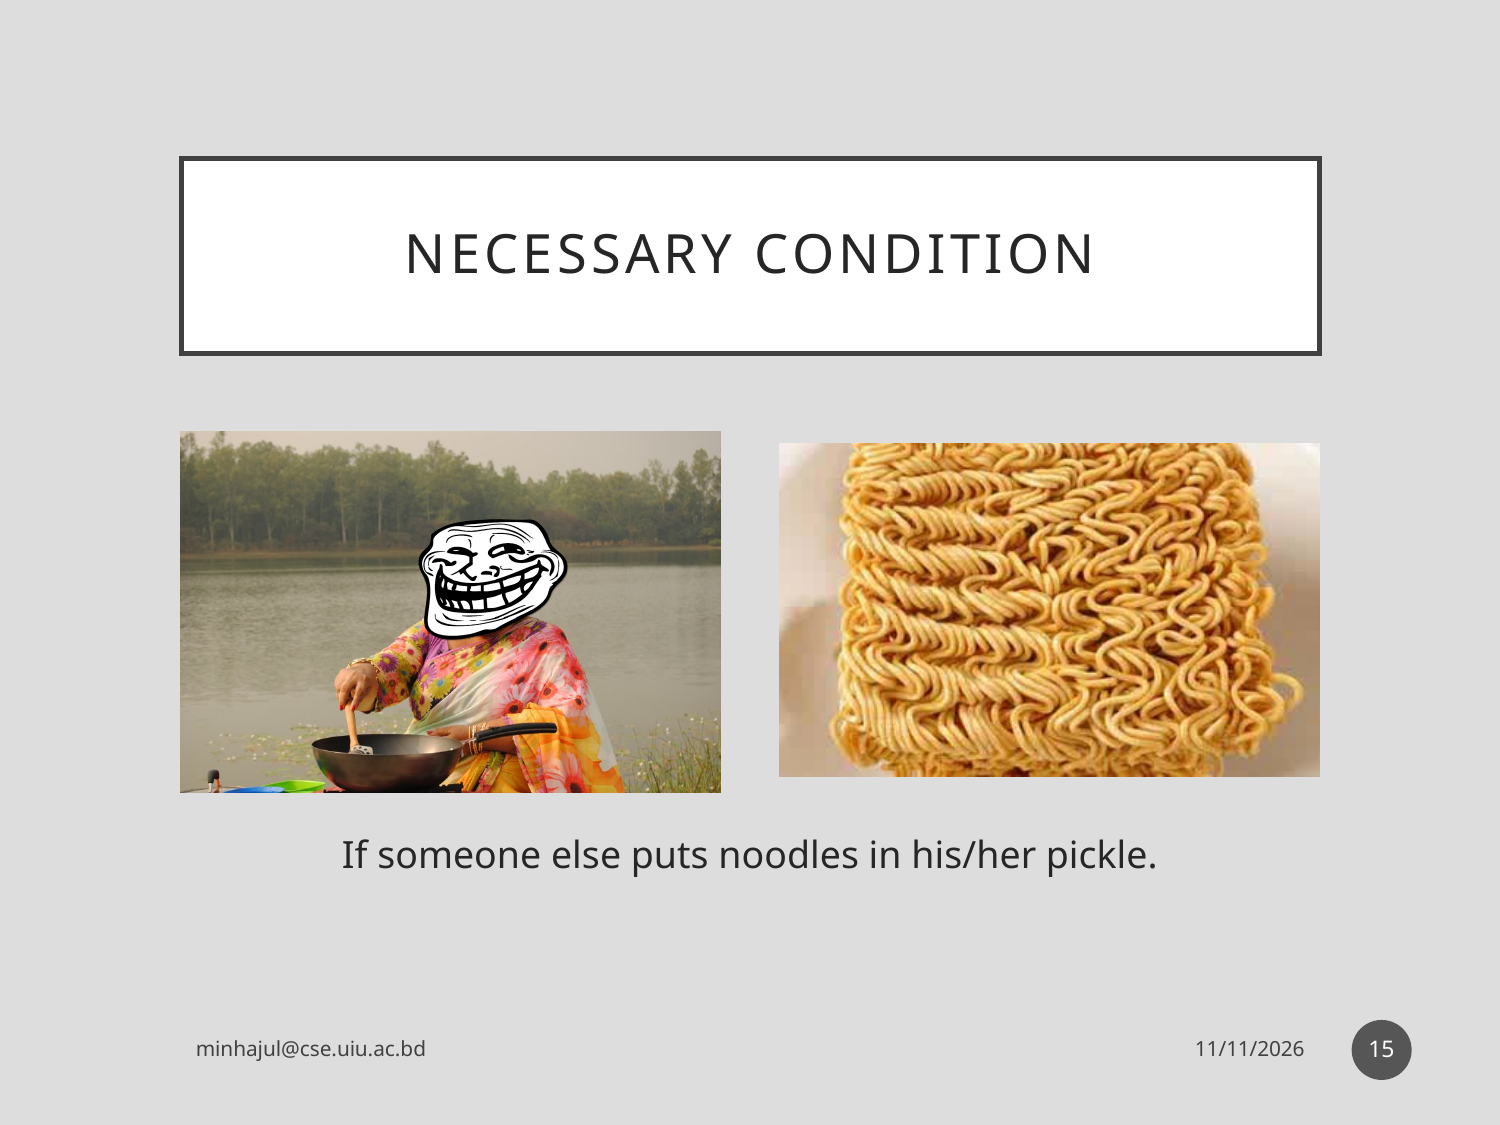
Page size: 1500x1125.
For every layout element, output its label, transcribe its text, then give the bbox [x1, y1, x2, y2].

title Necessary condition [179, 156, 1322, 356]
picture [180, 431, 721, 793]
slide_number 15 [1351, 1019, 1412, 1080]
list If someone else puts noodles in his/her pickle. [180, 823, 1320, 942]
footer minhajul@cse.uiu.ac.bd [180, 1023, 929, 1076]
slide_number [980, 1023, 1320, 1077]
picture [779, 443, 1320, 777]
